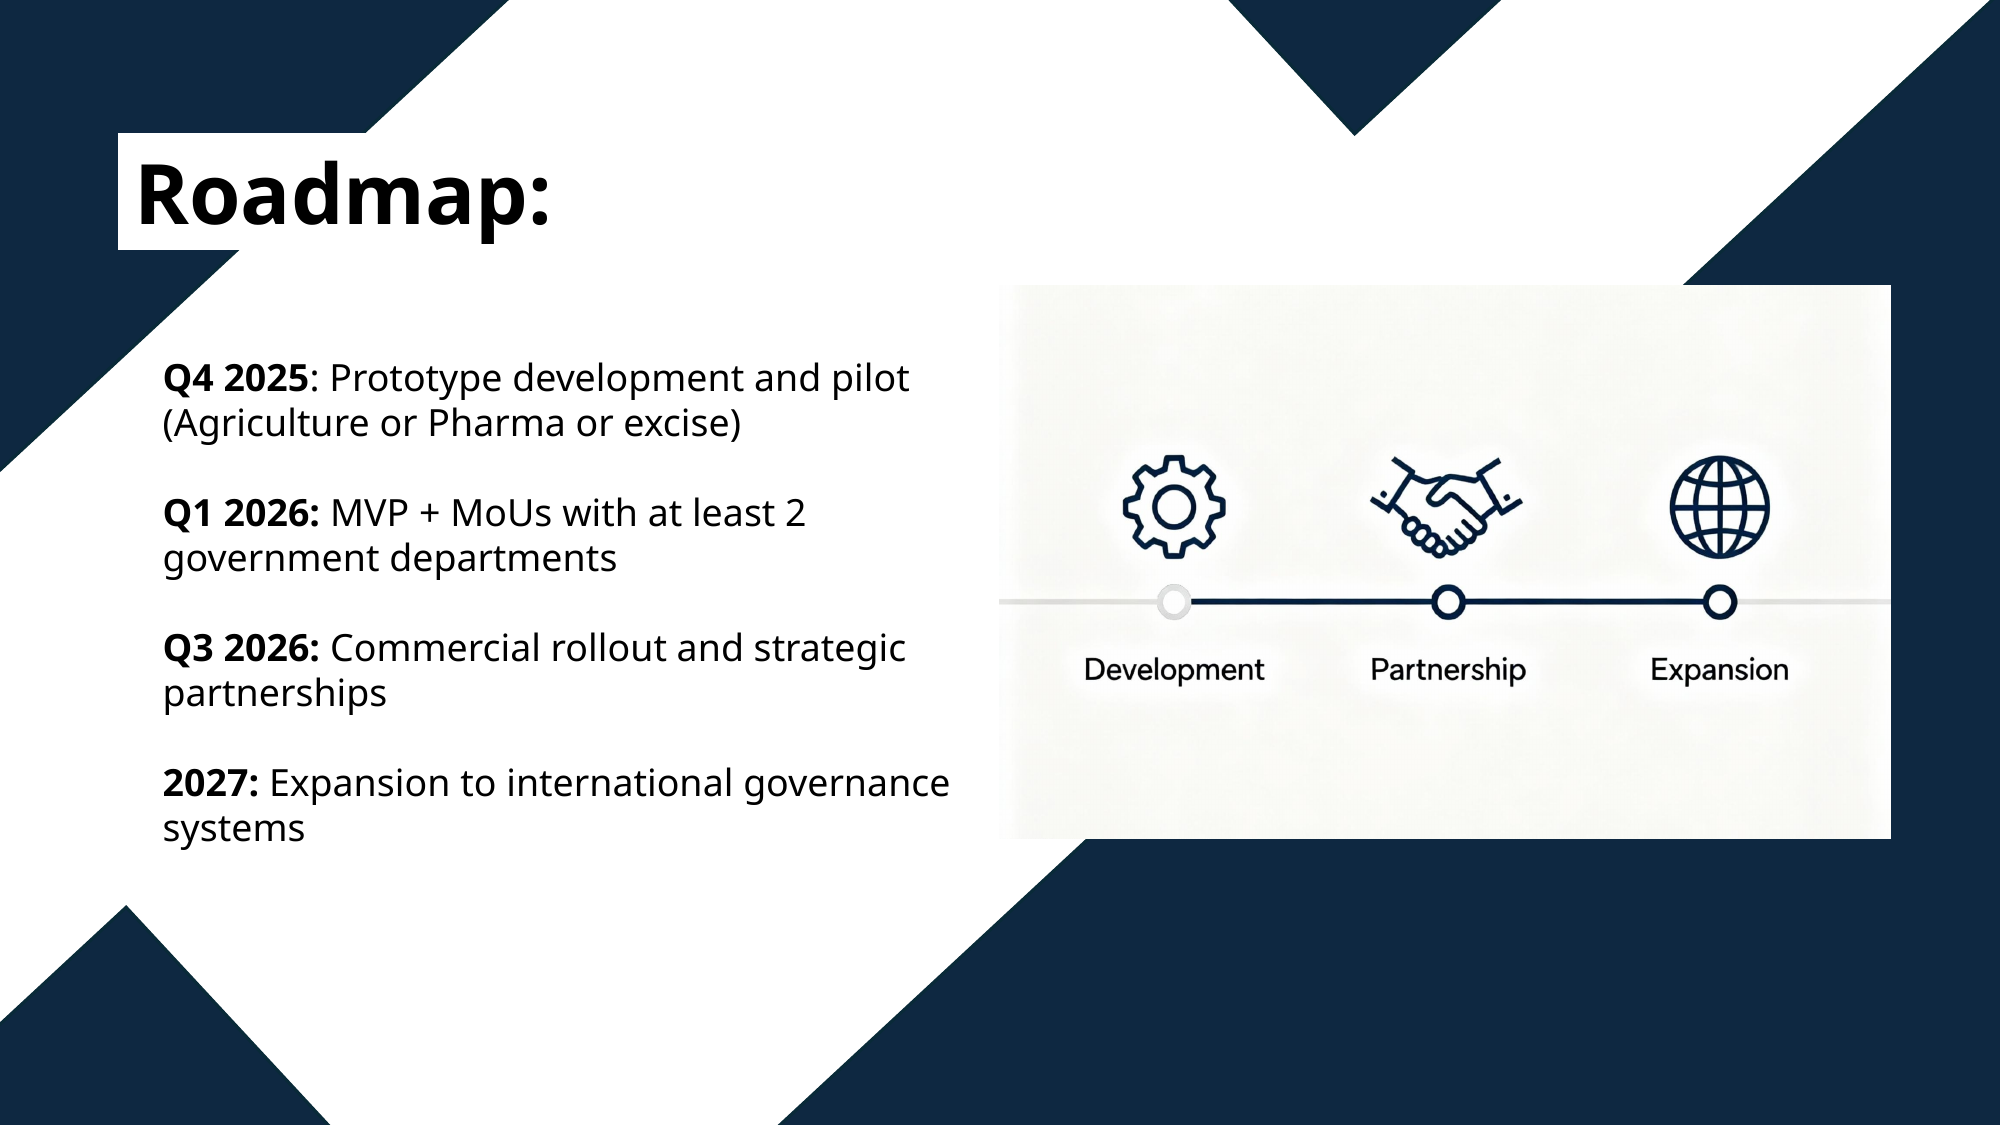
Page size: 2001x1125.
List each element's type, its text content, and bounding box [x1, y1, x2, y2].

text_box [0, 0, 509, 473]
text_box Q4 2025: Prototype development and pilot (Agriculture or Pharma or excise) Q1 2026: MVP + MoUs with at least 2 government departments Q3 2026: Commercial rollout and strategic partnerships 2027: Expansion to international governance systems [147, 346, 1000, 857]
text_box [0, 905, 331, 1125]
text_box [777, 0, 2000, 1125]
text_box Roadmap: [118, 133, 1170, 250]
text_box [1228, 0, 1502, 137]
picture [999, 285, 1891, 839]
